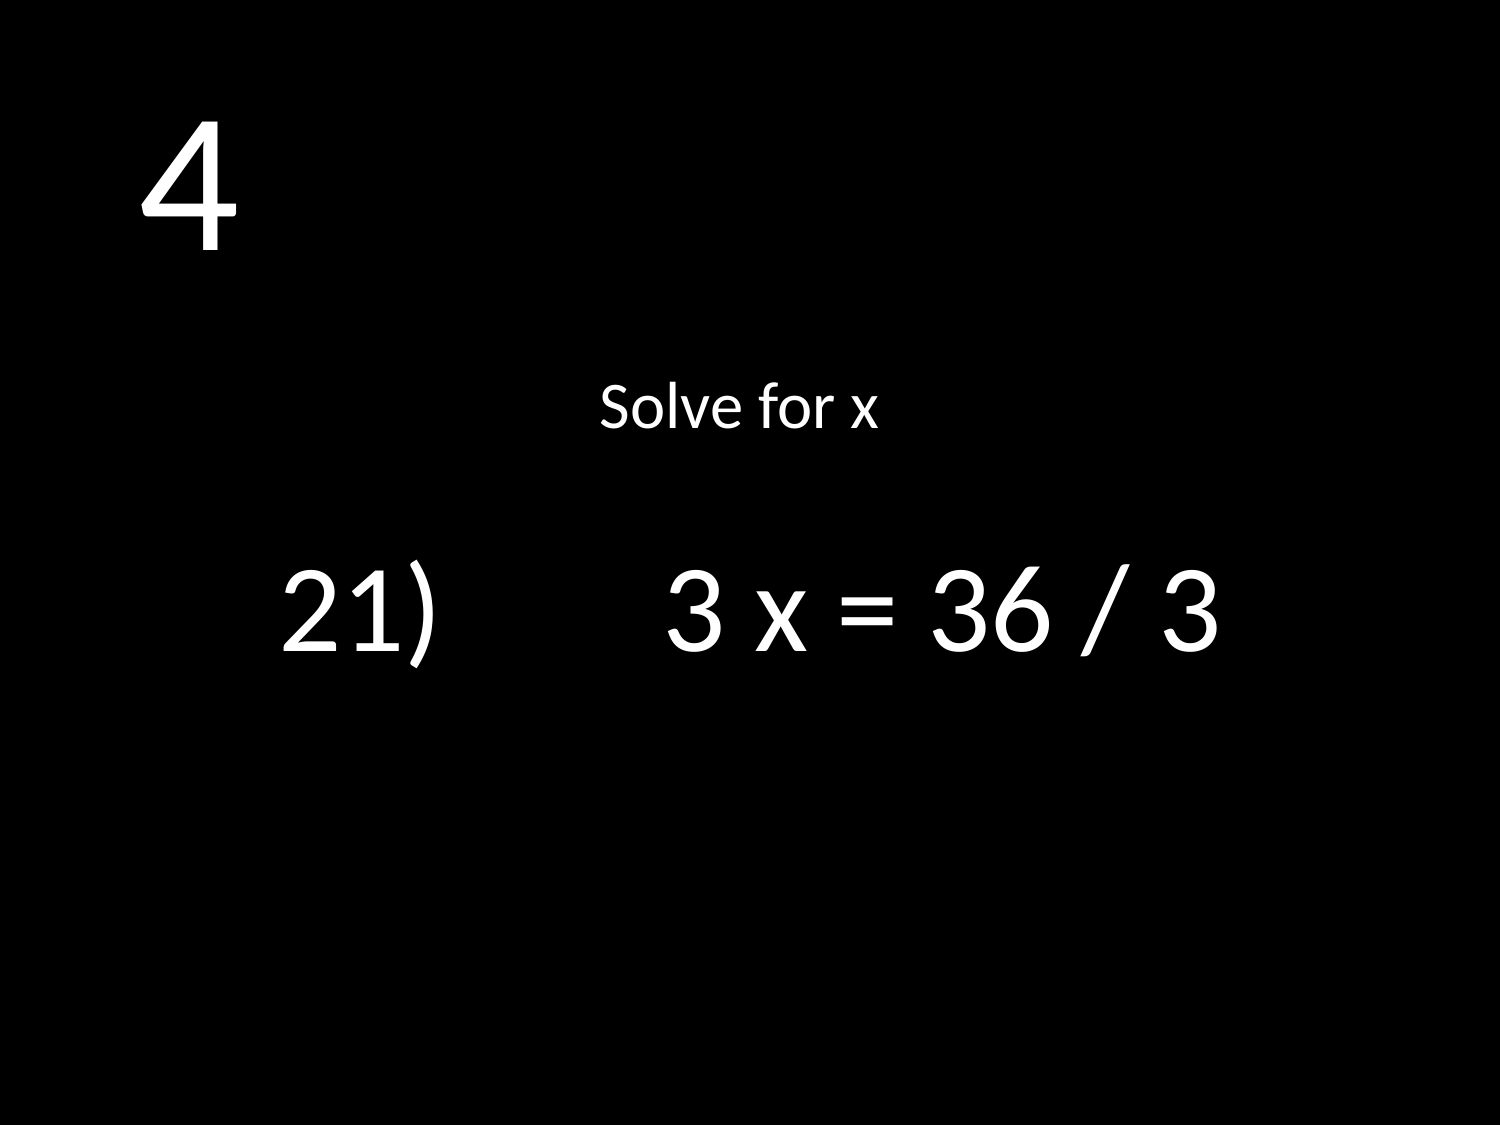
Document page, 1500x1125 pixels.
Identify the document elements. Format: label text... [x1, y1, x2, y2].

list 21) 3 x = 36 / 3 [75, 518, 1425, 778]
text_box Solve for x [458, 354, 1022, 450]
title 4 [54, 45, 325, 297]
